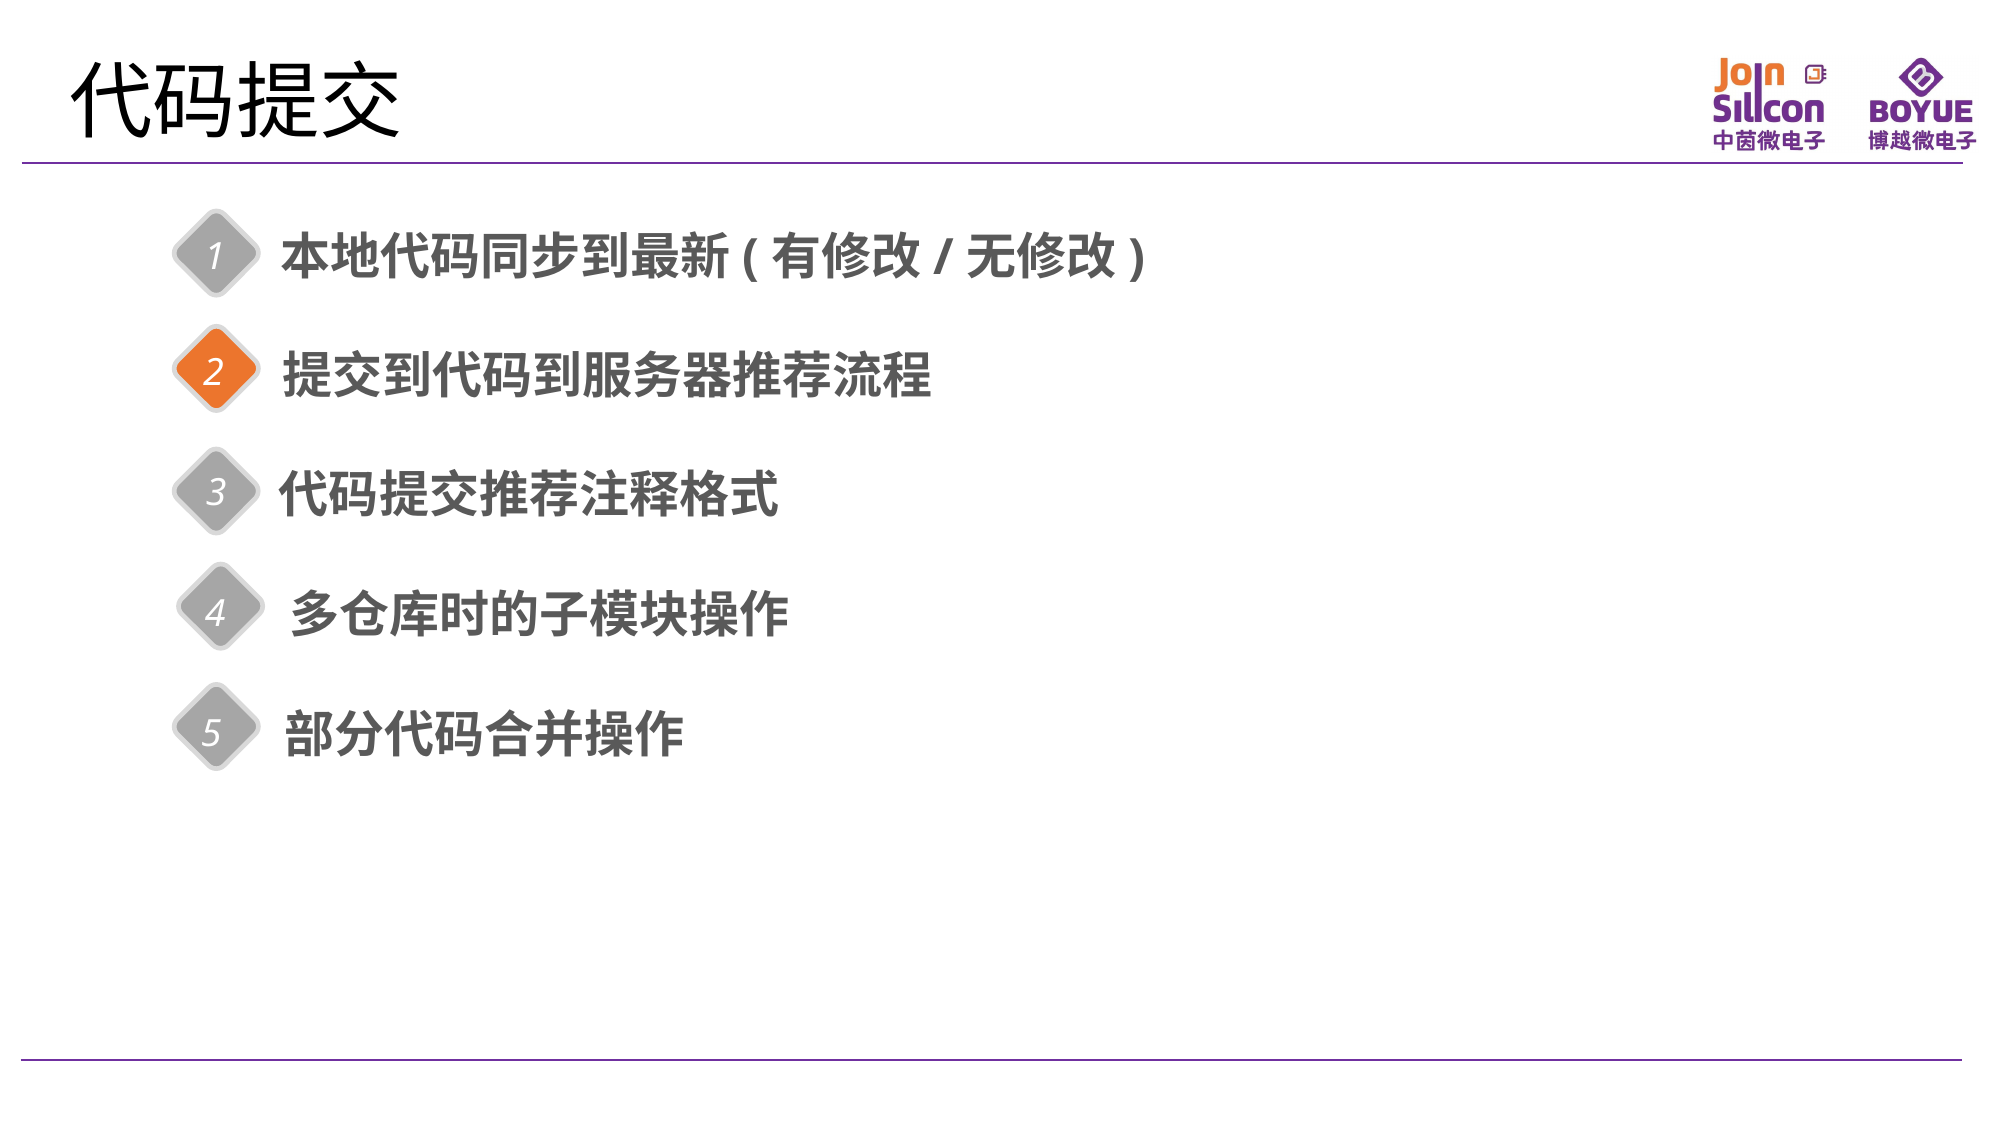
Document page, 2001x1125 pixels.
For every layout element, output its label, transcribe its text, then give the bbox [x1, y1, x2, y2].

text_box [183, 216, 1183, 293]
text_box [183, 454, 995, 531]
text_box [183, 335, 1114, 413]
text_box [183, 573, 975, 651]
list 代码提交 [54, 52, 1747, 153]
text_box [183, 693, 970, 772]
picture [1747, 55, 1979, 153]
